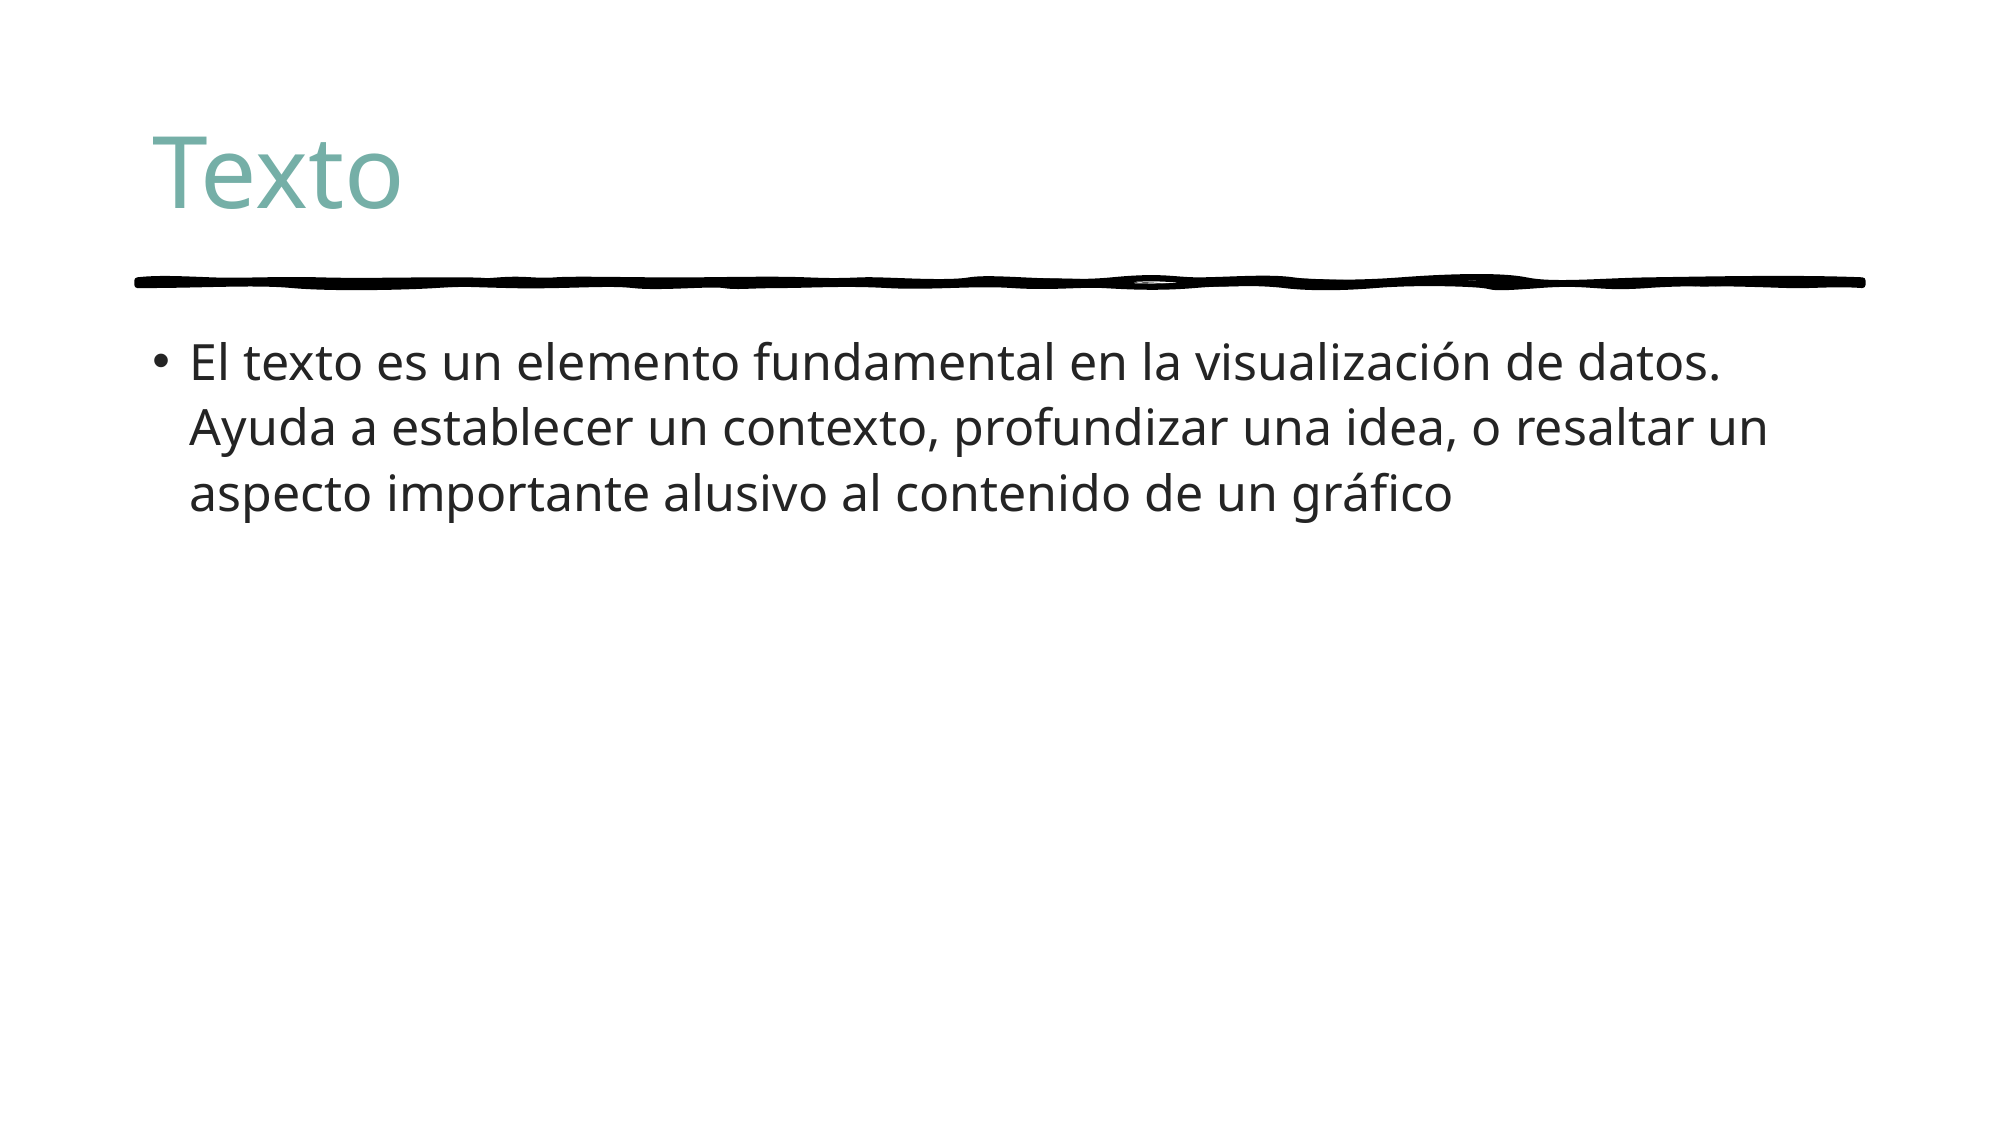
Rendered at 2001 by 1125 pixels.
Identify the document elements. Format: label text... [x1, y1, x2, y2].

list El texto es un elemento fundamental en la visualización de datos. Ayuda a establecer un contexto, profundizar una idea, o resaltar un aspecto importante alusivo al contenido de un gráfico [137, 316, 1863, 1014]
title Texto [137, 59, 1863, 278]
